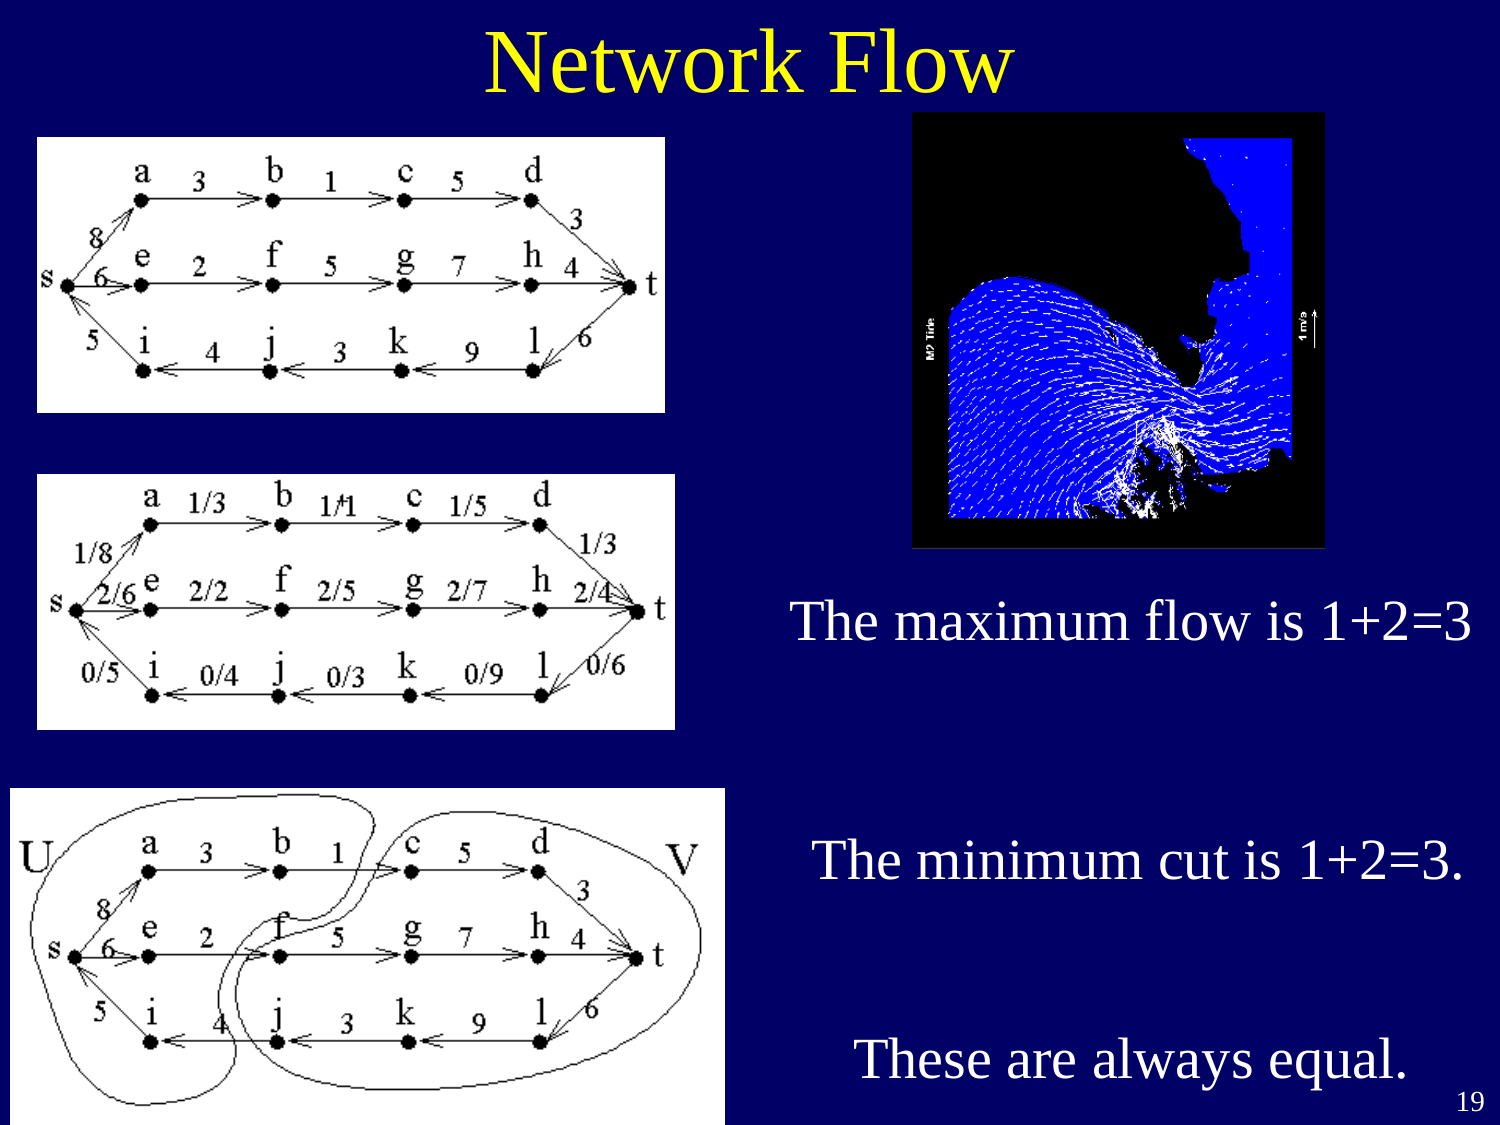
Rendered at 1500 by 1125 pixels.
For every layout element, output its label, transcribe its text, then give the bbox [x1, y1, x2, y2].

text_box Network Flow [112, 0, 1388, 150]
text_box The maximum flow is 1+2=3 The minimum cut is 1+2=3. These are always equal. [737, 574, 1500, 1098]
picture [912, 112, 1326, 550]
picture [10, 788, 726, 1125]
picture [37, 474, 676, 730]
picture [37, 137, 665, 413]
